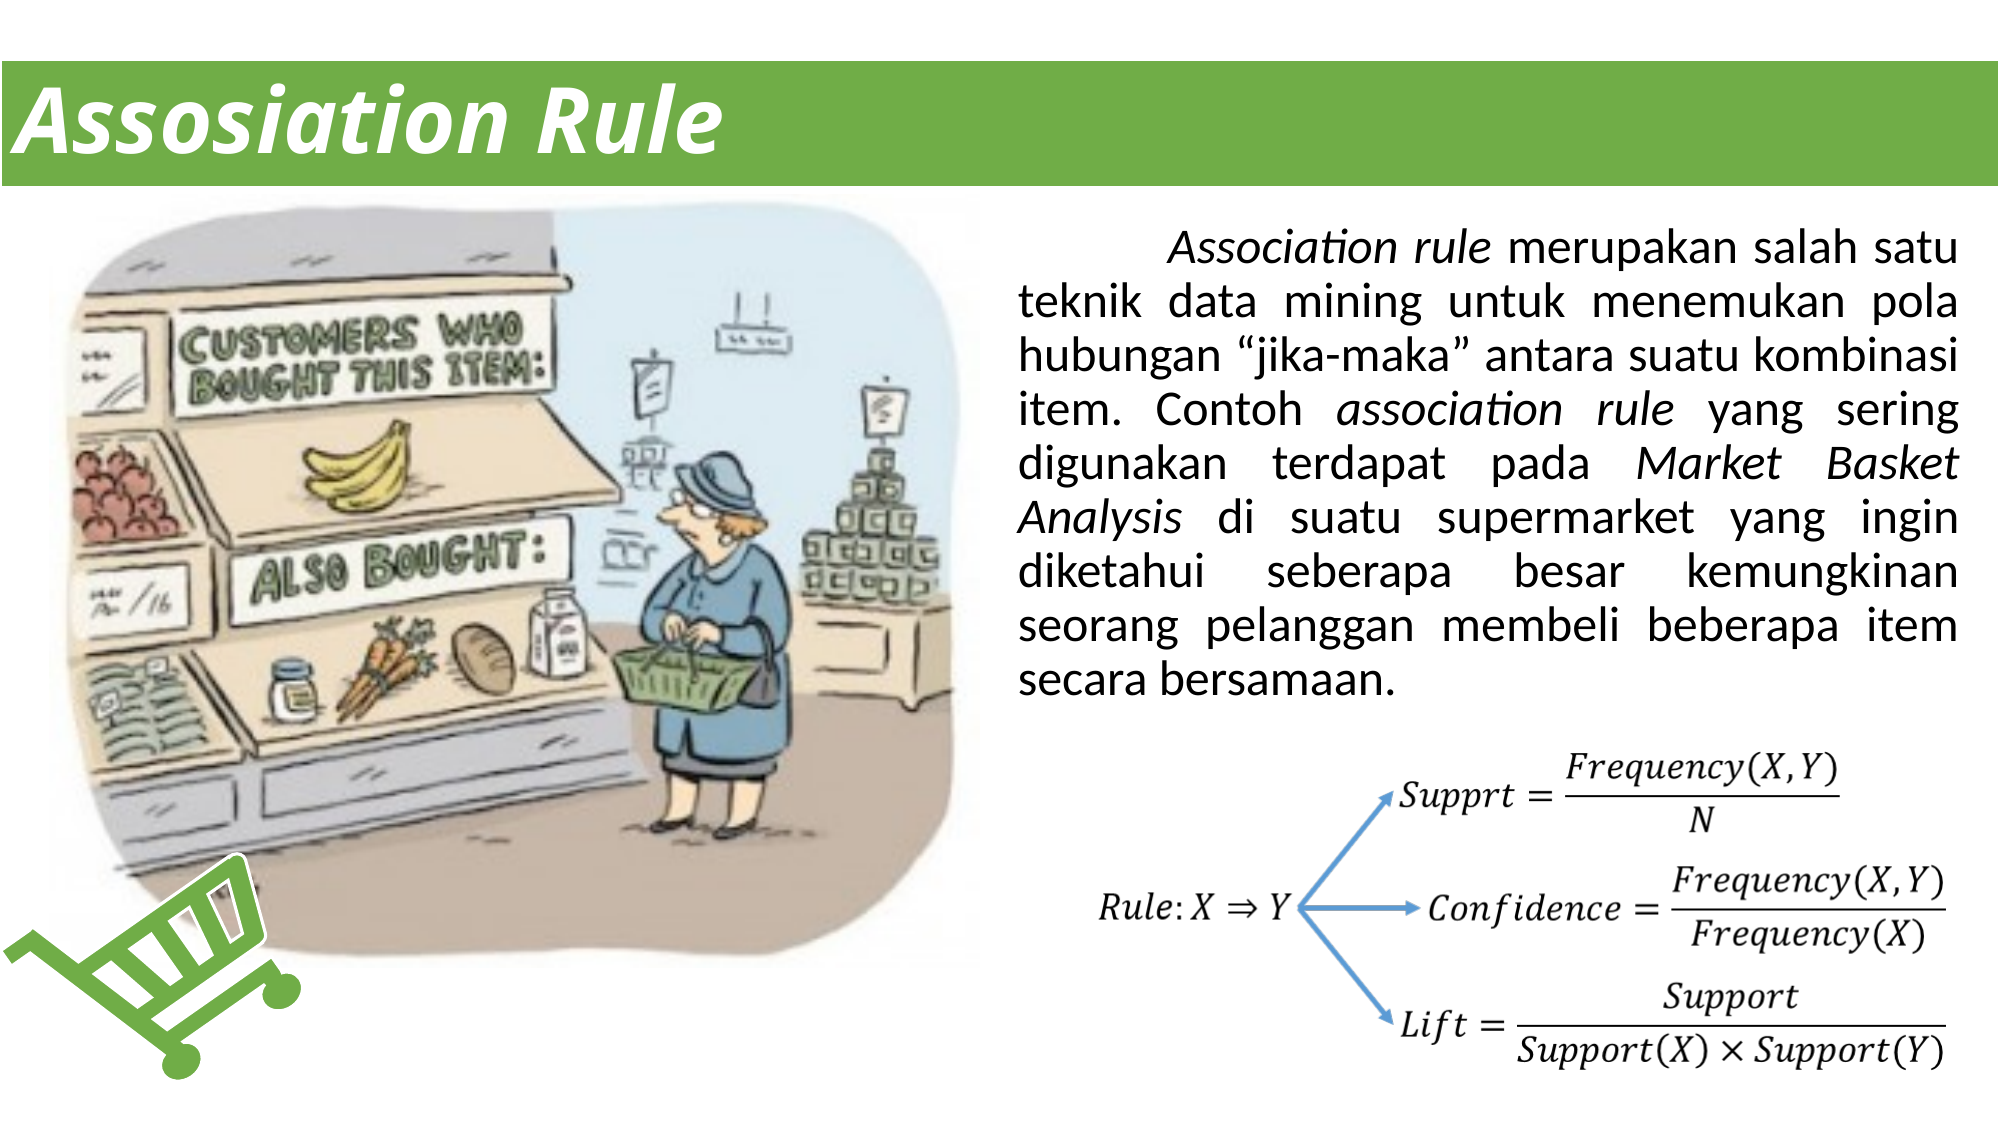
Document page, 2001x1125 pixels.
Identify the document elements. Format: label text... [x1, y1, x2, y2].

picture [1084, 747, 1953, 1071]
title Assosiation Rule [0, 58, 2000, 190]
list Association rule merupakan salah satu teknik data mining untuk menemukan pola hubungan “jika-maka” antara suatu kombinasi item. Contoh association rule yang sering digunakan terdapat pada Market Basket Analysis di suatu supermarket yang ingin diketahui seberapa besar kemungkinan seorang pelanggan membeli beberapa item secara bersamaan. [1002, 212, 1975, 925]
picture [49, 194, 980, 968]
text_box [0, 924, 305, 1083]
